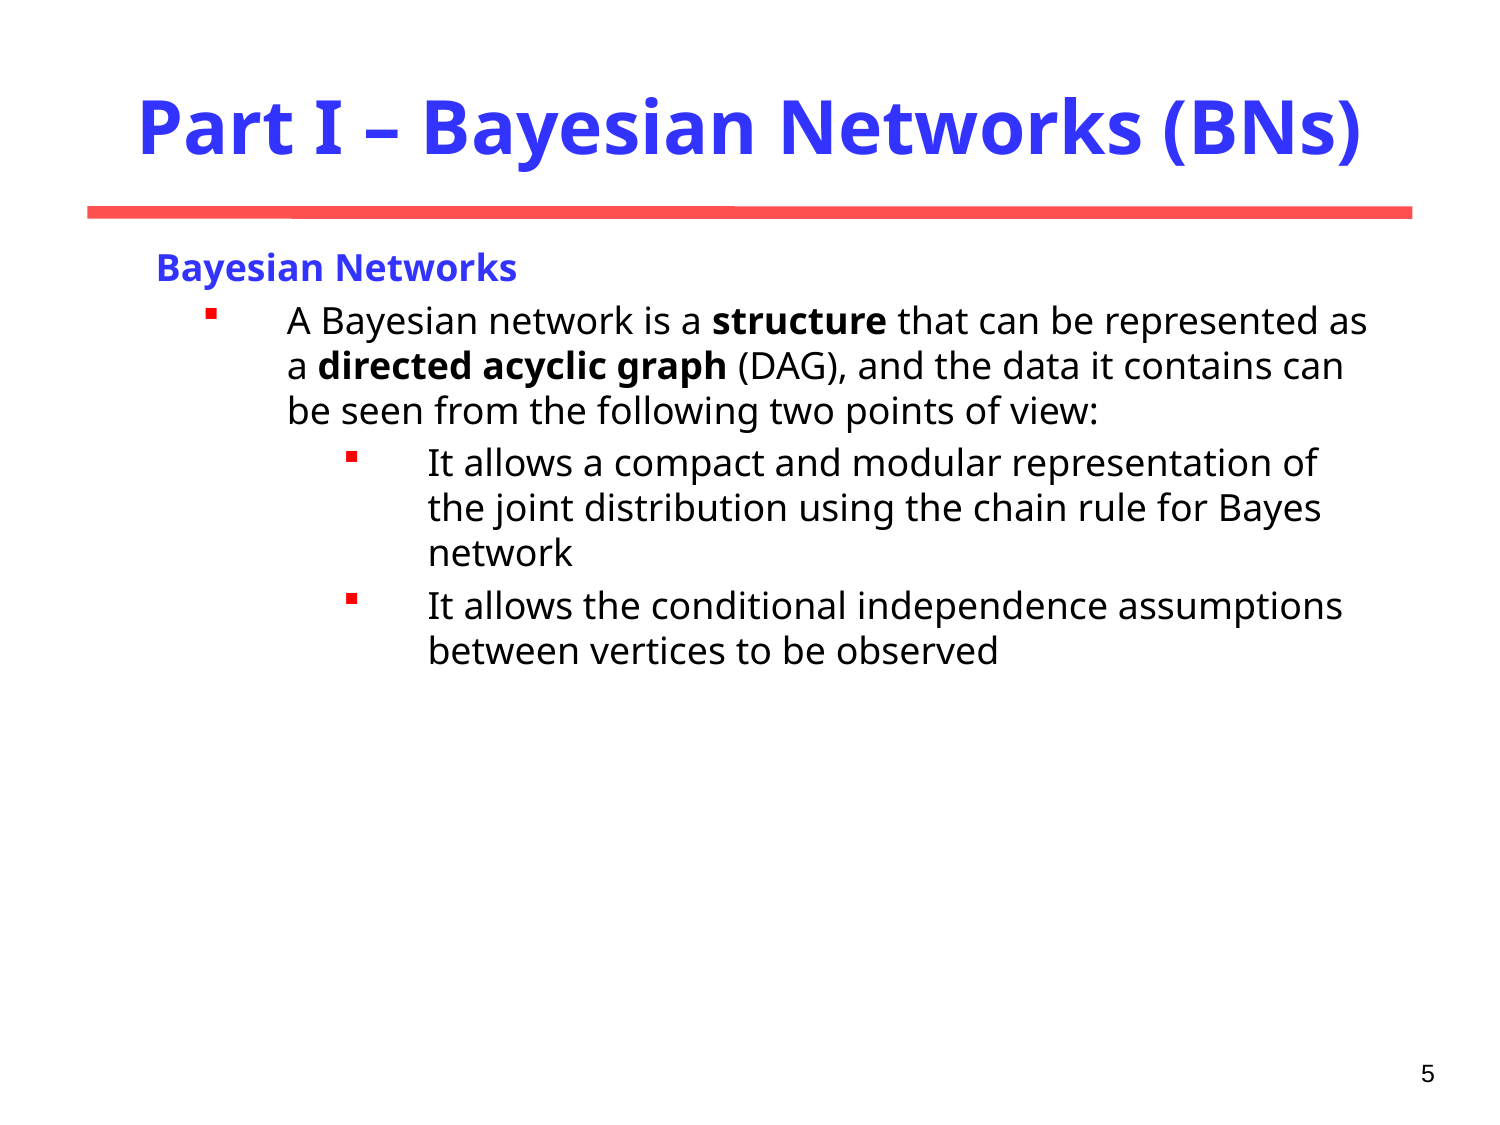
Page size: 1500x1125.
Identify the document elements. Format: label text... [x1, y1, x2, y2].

slide_number 5 [1137, 1050, 1450, 1125]
title Part I – Bayesian Networks (BNs) [112, 49, 1388, 200]
list Bayesian Networks A Bayesian network is a structure that can be represented as a directed acyclic graph (DAG), and the data it contains can be seen from the following two points of view: It allows a compact and modular representation of the joint distribution using the chain rule for Bayes network It allows the conditional independence assumptions between vertices to be observed [112, 214, 1394, 1094]
